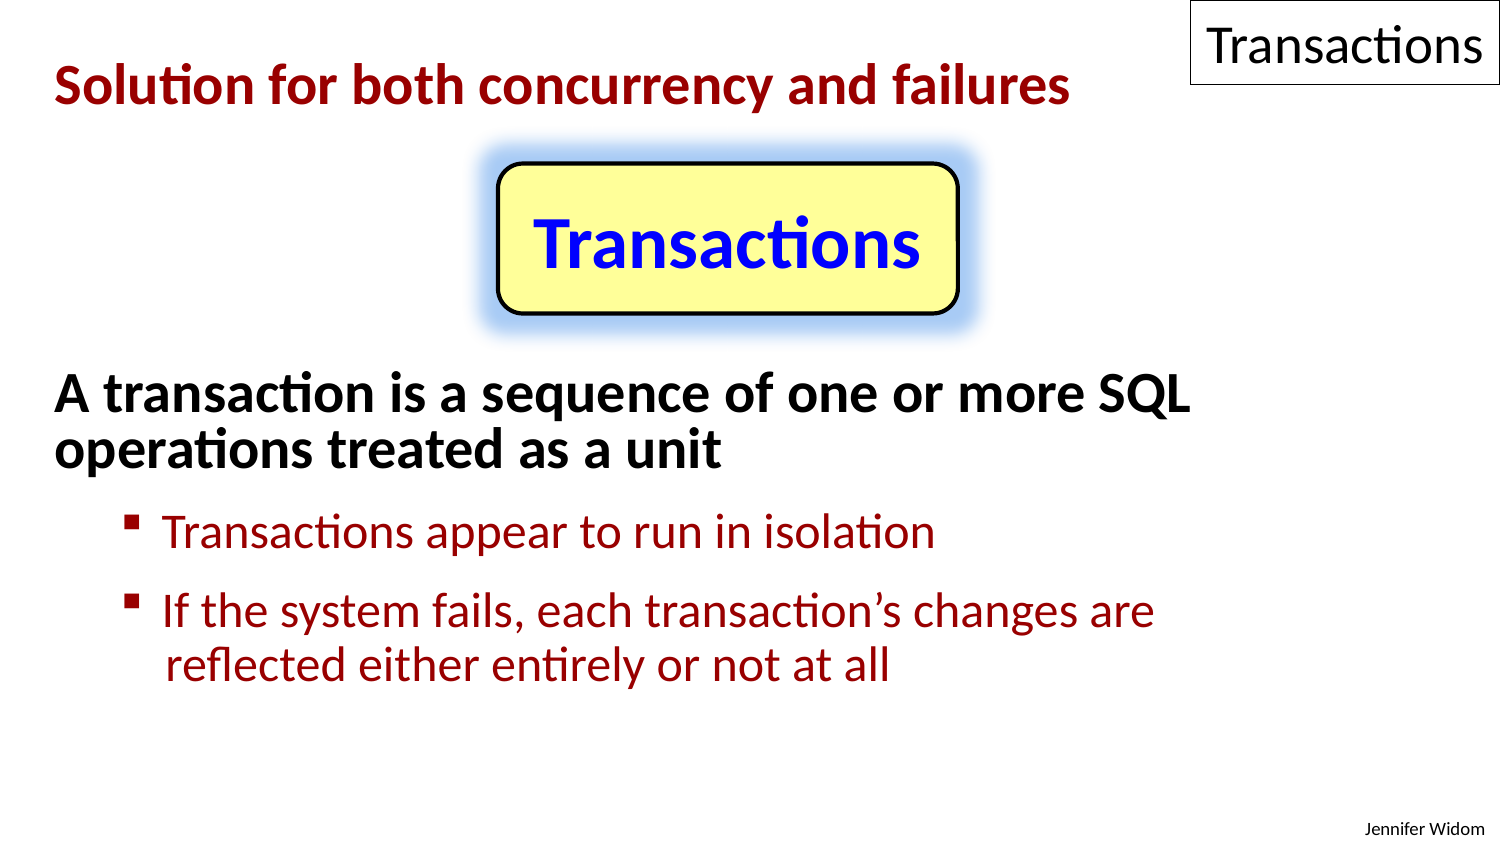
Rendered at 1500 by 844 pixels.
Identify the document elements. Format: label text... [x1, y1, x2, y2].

text_box Transactions [495, 161, 960, 316]
text_box Solution for both concurrency and failures A transaction is a sequence of one or more SQL operations treated as a unit Transactions appear to run in isolation If the system fails, each transaction’s changes are reflected either entirely or not at all [24, 46, 1349, 794]
text_box Transactions [1190, 0, 1500, 85]
